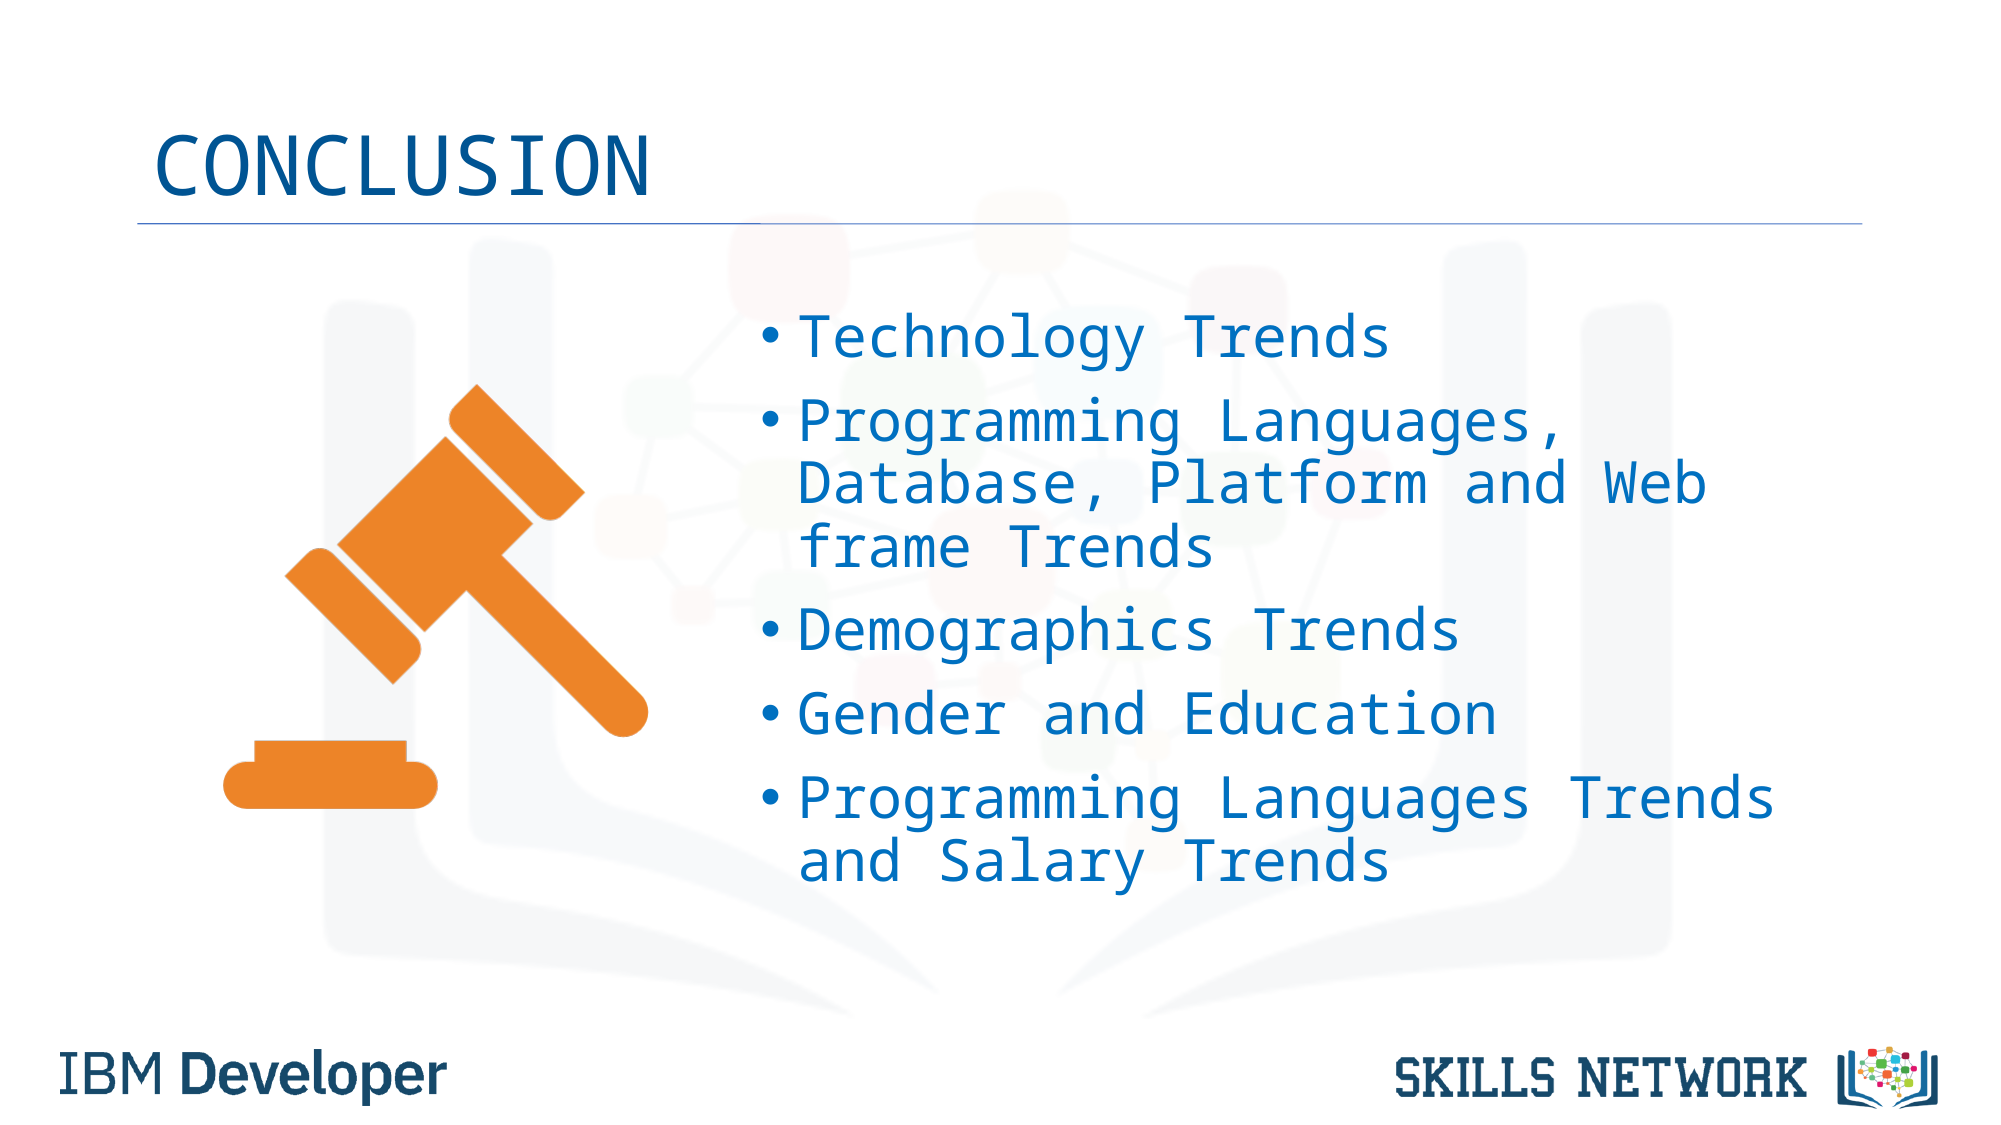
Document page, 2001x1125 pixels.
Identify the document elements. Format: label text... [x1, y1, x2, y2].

title CONCLUSION [137, 59, 1863, 278]
picture [55, 1045, 459, 1108]
list Technology Trends Programming Languages, Database, Platform and Web frame Trends Demographics Trends Gender and Education Programming Languages Trends and Salary Trends [745, 299, 1863, 1014]
picture [1390, 1045, 1945, 1111]
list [184, 346, 686, 848]
